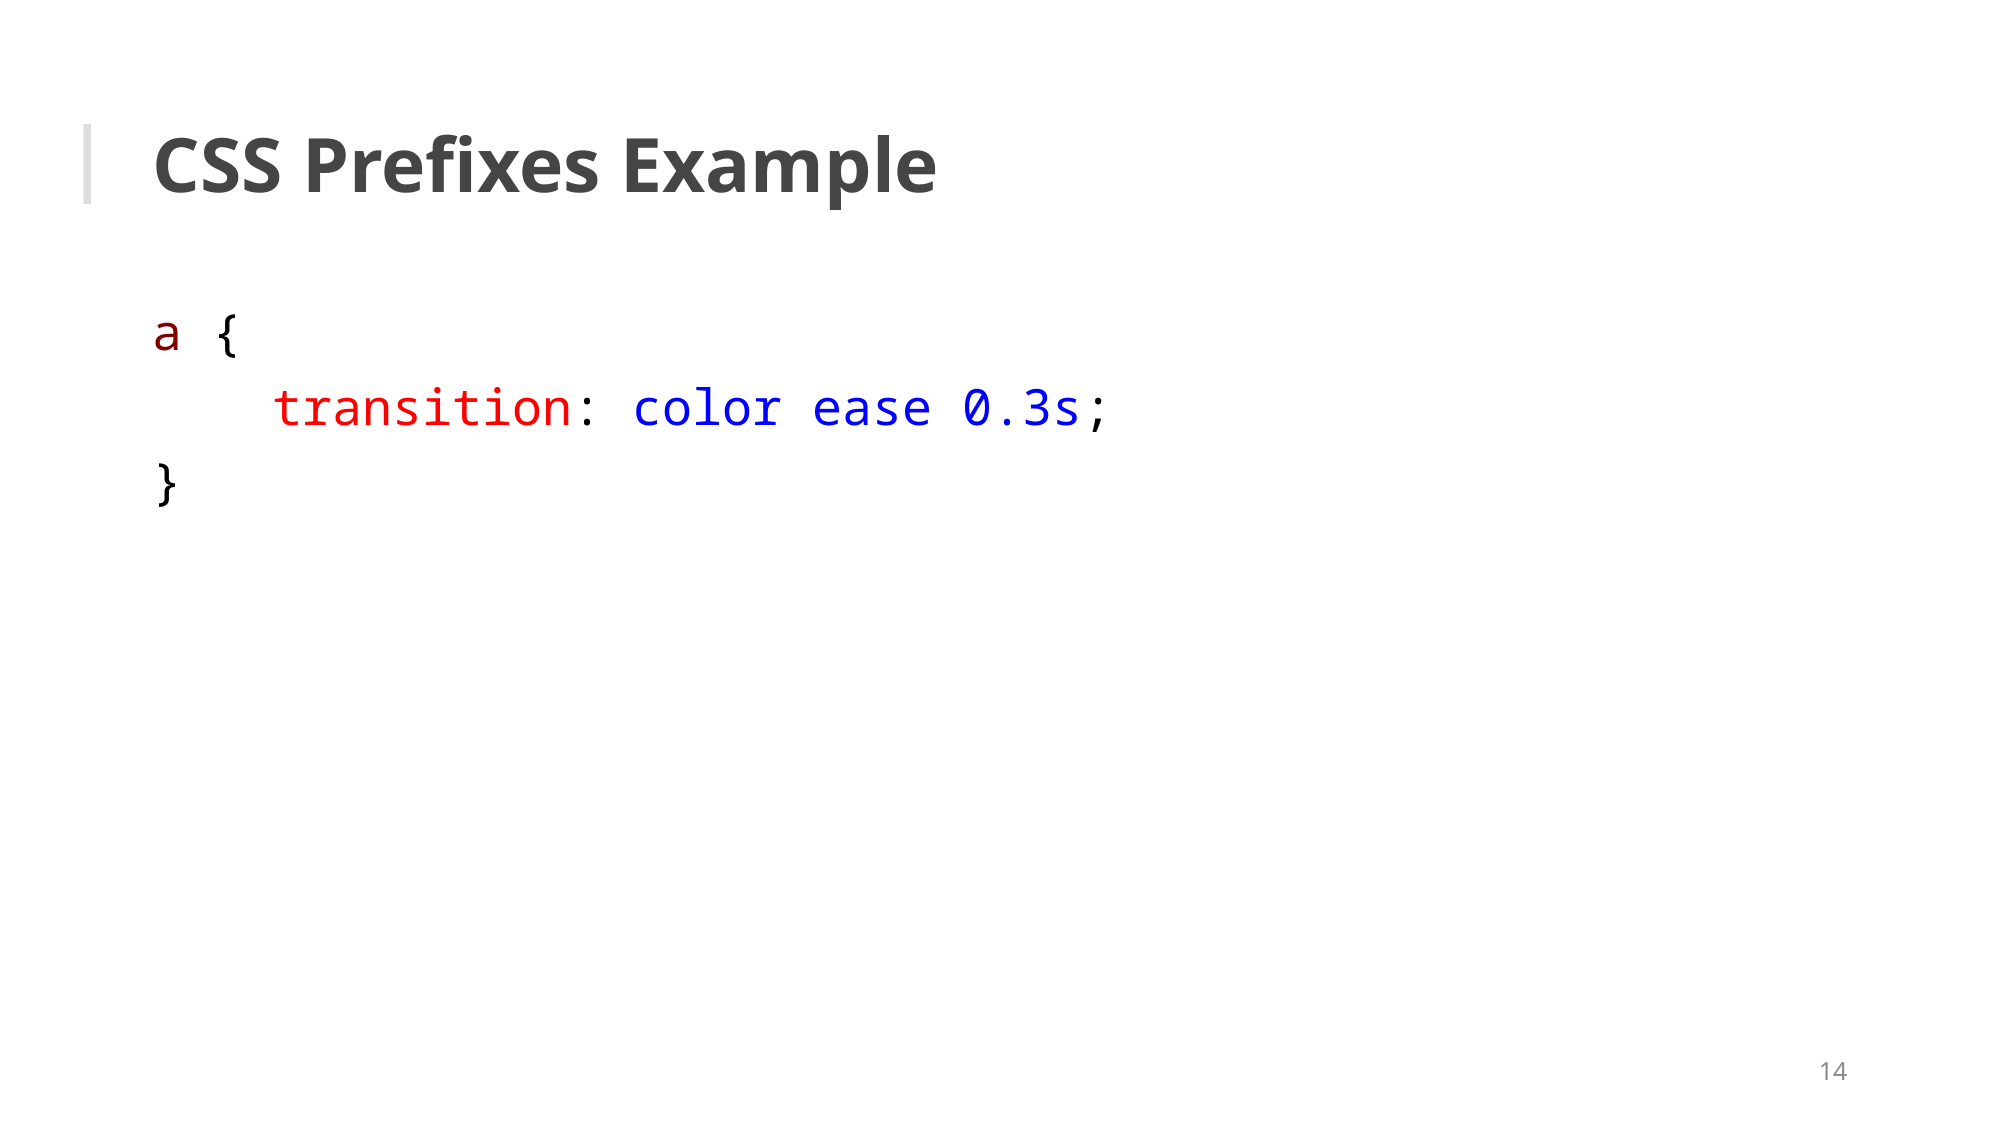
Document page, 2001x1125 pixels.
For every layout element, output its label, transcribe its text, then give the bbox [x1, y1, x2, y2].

title CSS Prefixes Example [137, 59, 1863, 278]
slide_number 14 [1412, 1042, 1863, 1103]
list a { transition: color ease 0.3s; } [137, 299, 1863, 1014]
